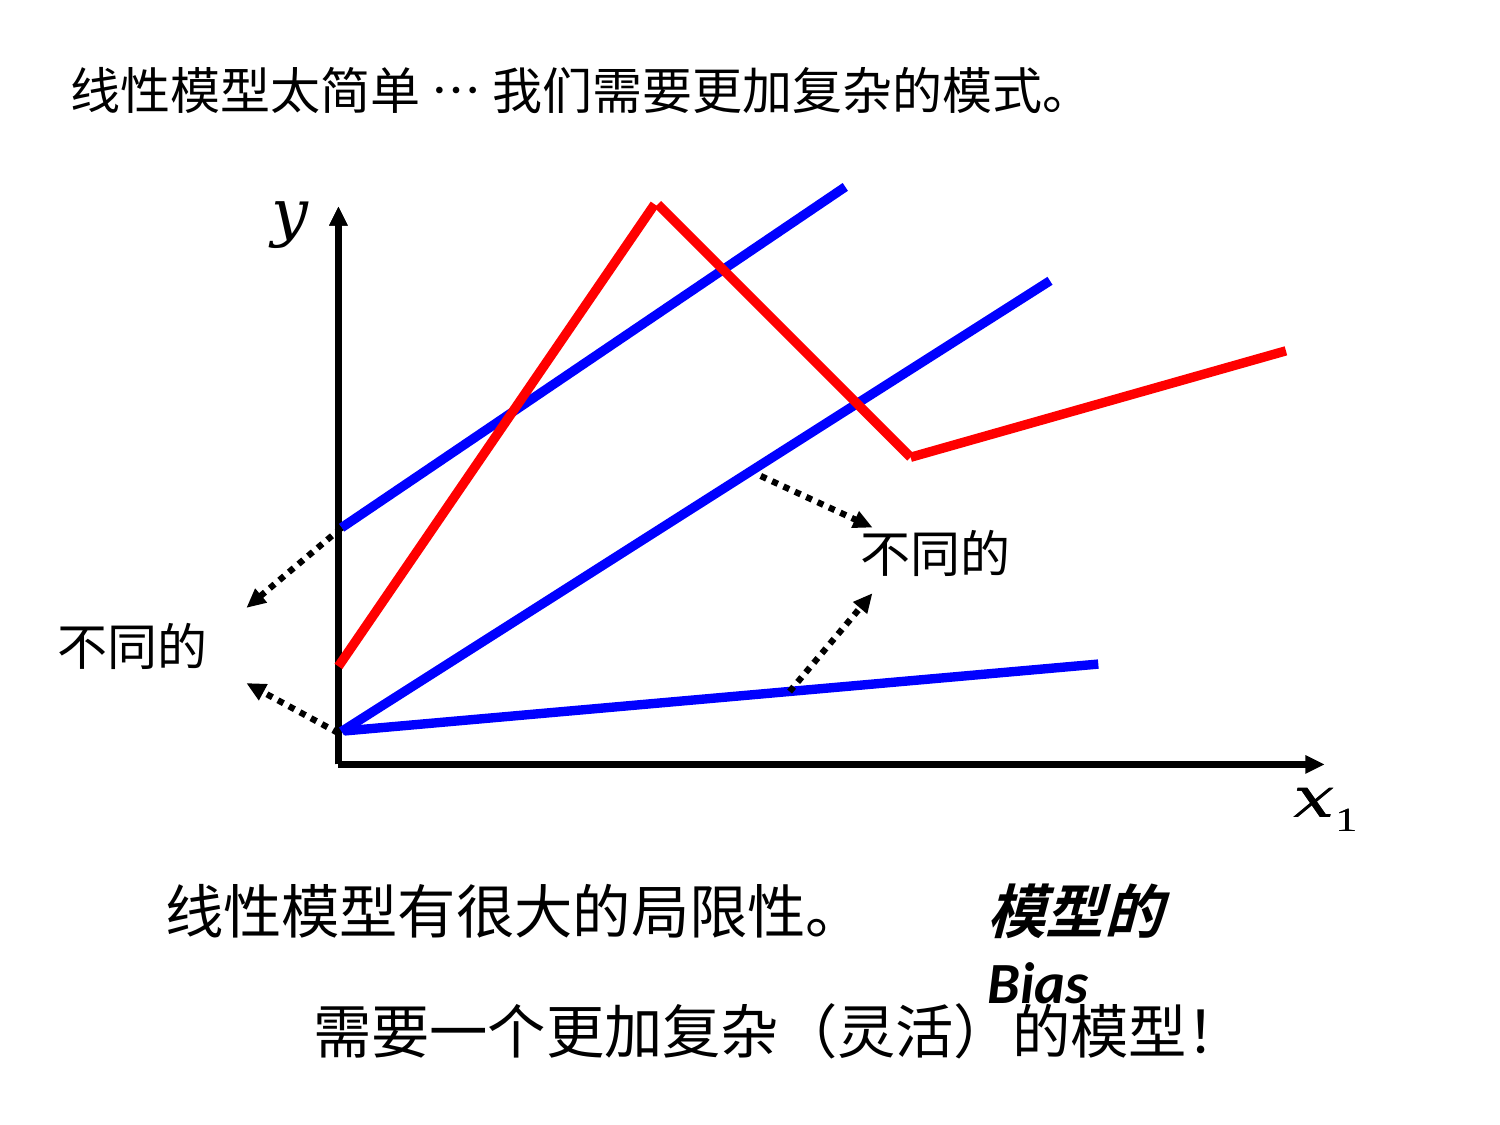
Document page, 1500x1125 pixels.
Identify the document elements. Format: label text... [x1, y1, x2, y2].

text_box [344, 664, 1099, 731]
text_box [341, 667, 1050, 732]
text_box 线性模型太简单 … 我们需要更加复杂的模式。 [55, 52, 1466, 128]
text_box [911, 280, 1050, 350]
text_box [760, 476, 873, 528]
text_box 模型的Bias [972, 867, 1290, 1023]
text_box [657, 204, 911, 458]
text_box 需要一个更加复杂（灵活）的模型！ [280, 987, 1220, 1073]
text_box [655, 458, 1050, 664]
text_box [789, 593, 873, 692]
text_box 线性模型有很大的局限性。 [150, 867, 873, 953]
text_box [246, 683, 339, 734]
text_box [910, 350, 1286, 458]
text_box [338, 204, 655, 667]
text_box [341, 186, 846, 528]
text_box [246, 527, 342, 608]
